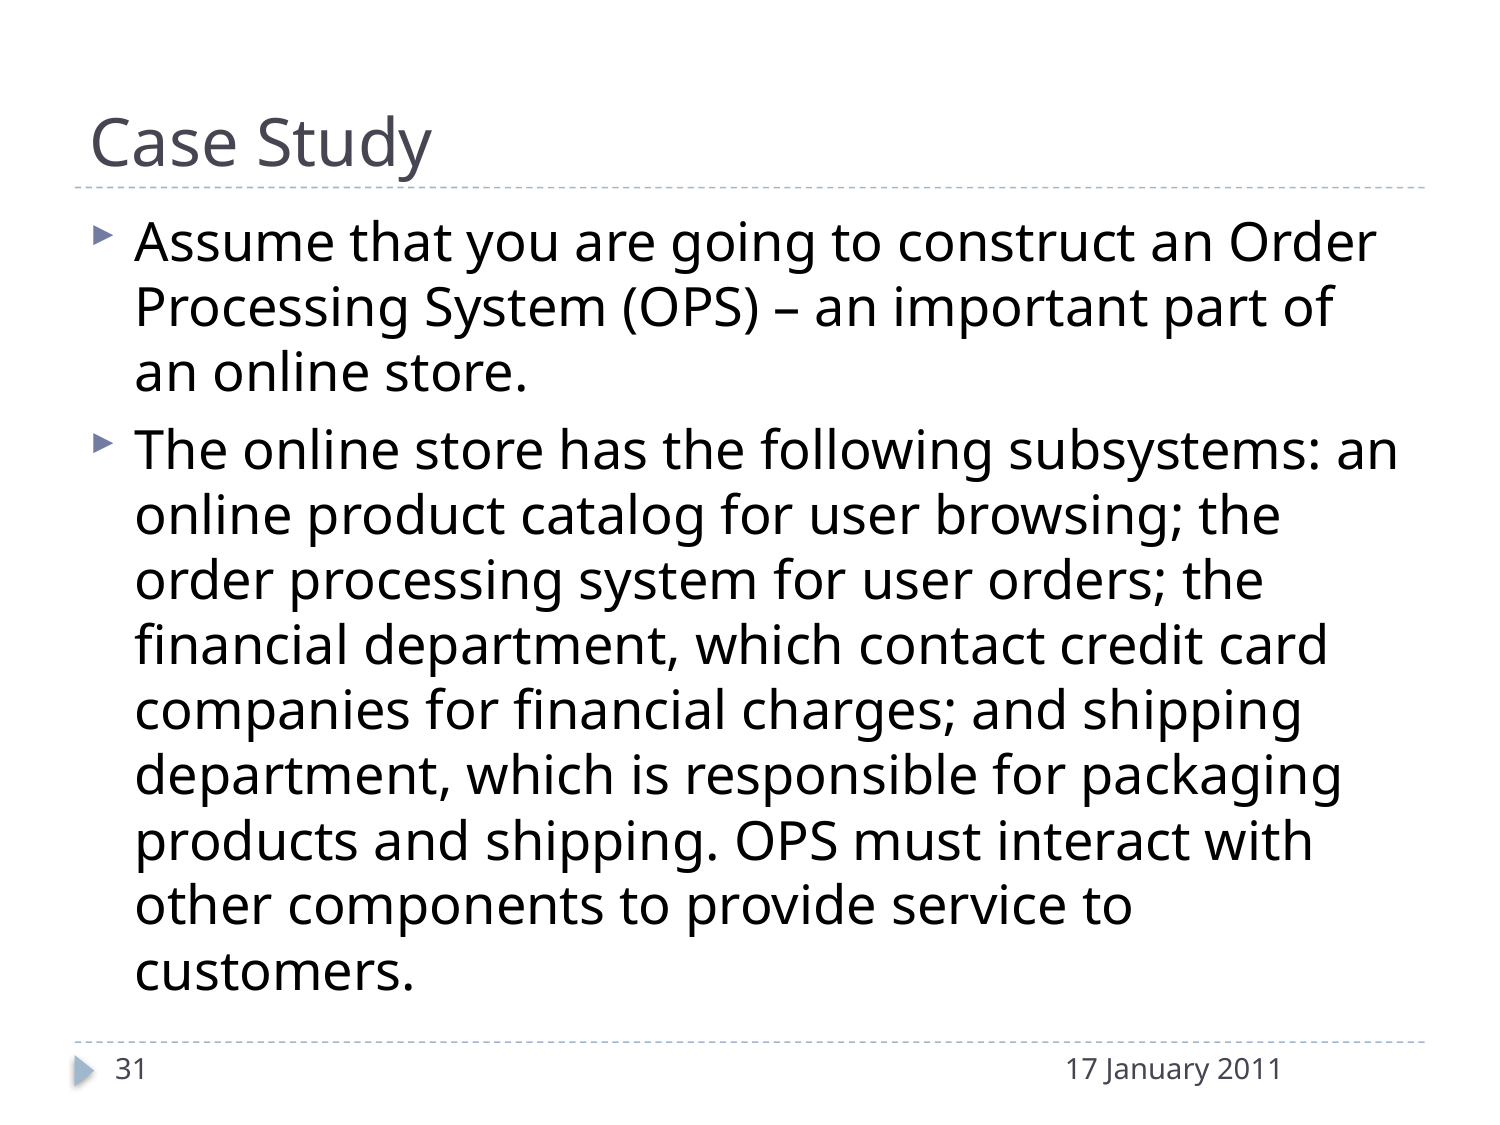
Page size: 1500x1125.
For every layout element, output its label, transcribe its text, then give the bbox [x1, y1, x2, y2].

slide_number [1050, 1042, 1426, 1103]
list Assume that you are going to construct an Order Processing System (OPS) – an important part of an online store. The online store has the following subsystems: an online product catalog for user browsing; the order processing system for user orders; the financial department, which contact credit card companies for financial charges; and shipping department, which is responsible for packaging products and shipping. OPS must interact with other components to provide service to customers. [75, 200, 1425, 1010]
title Case Study [75, 24, 1425, 188]
slide_number 31 [100, 1042, 426, 1103]
